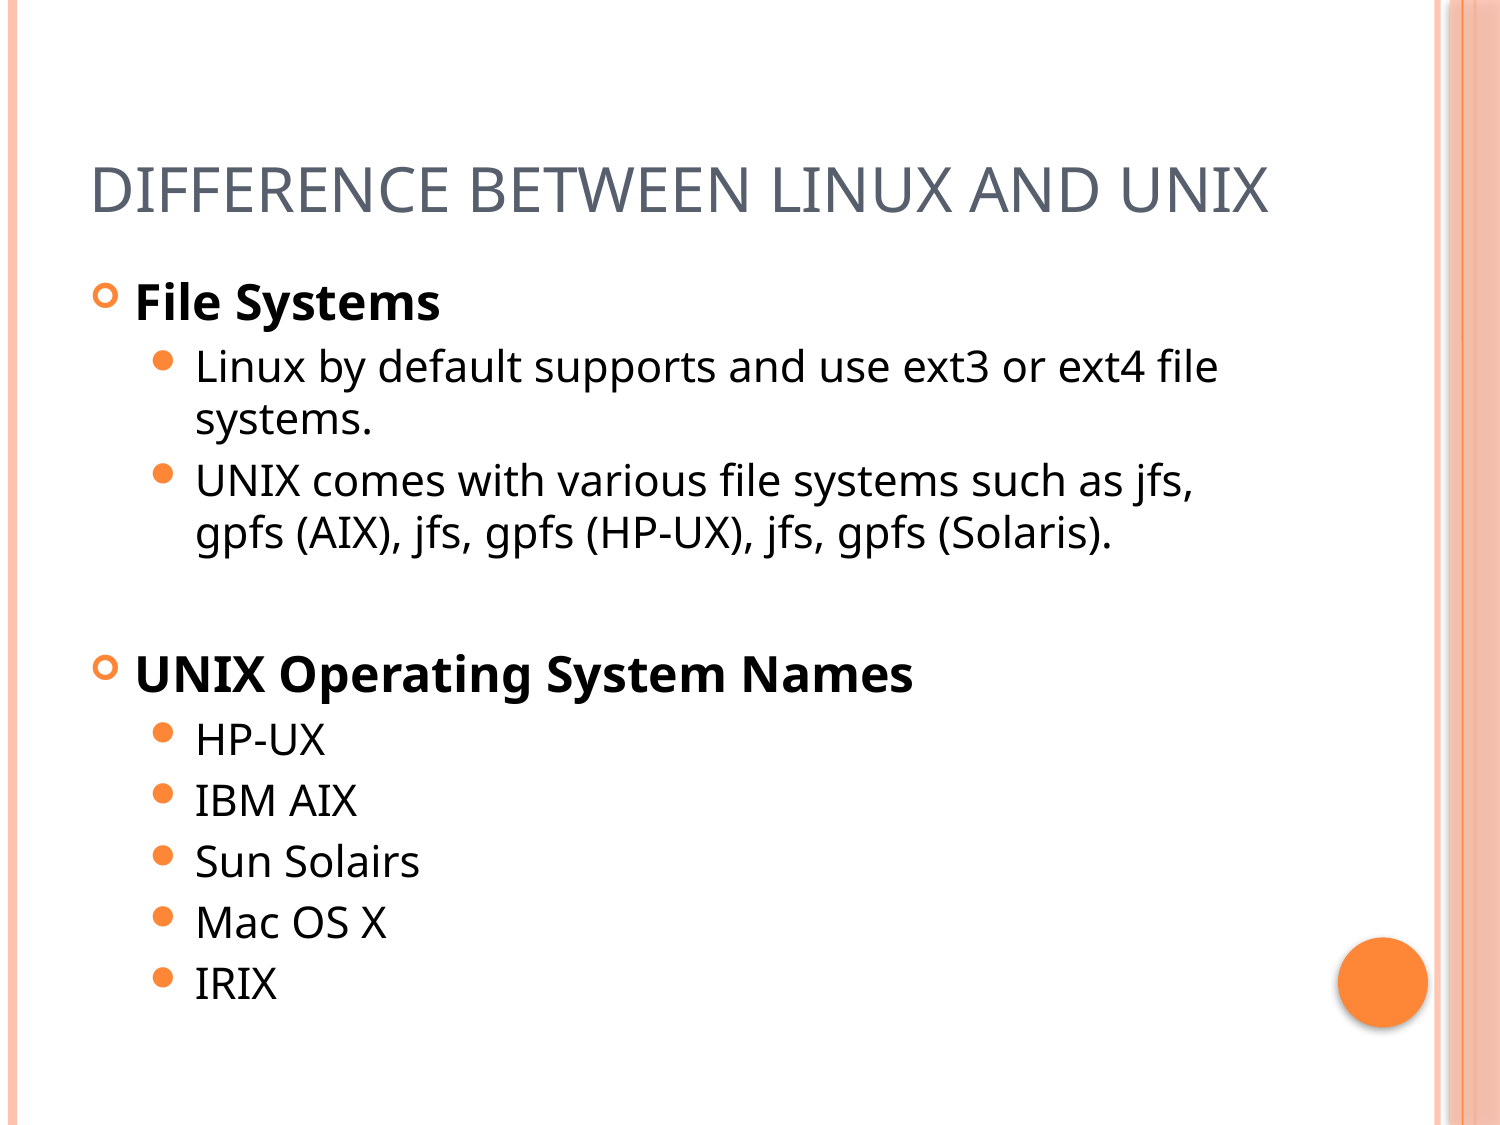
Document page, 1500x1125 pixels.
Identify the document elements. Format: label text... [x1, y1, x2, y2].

list File Systems Linux by default supports and use ext3 or ext4 file systems. UNIX comes with various file systems such as jfs, gpfs (AIX), jfs, gpfs (HP-UX), jfs, gpfs (Solaris). UNIX Operating System Names HP-UX IBM AIX Sun Solairs Mac OS X IRIX [75, 262, 1300, 1062]
title Difference Between Linux And Unix [75, 45, 1300, 233]
